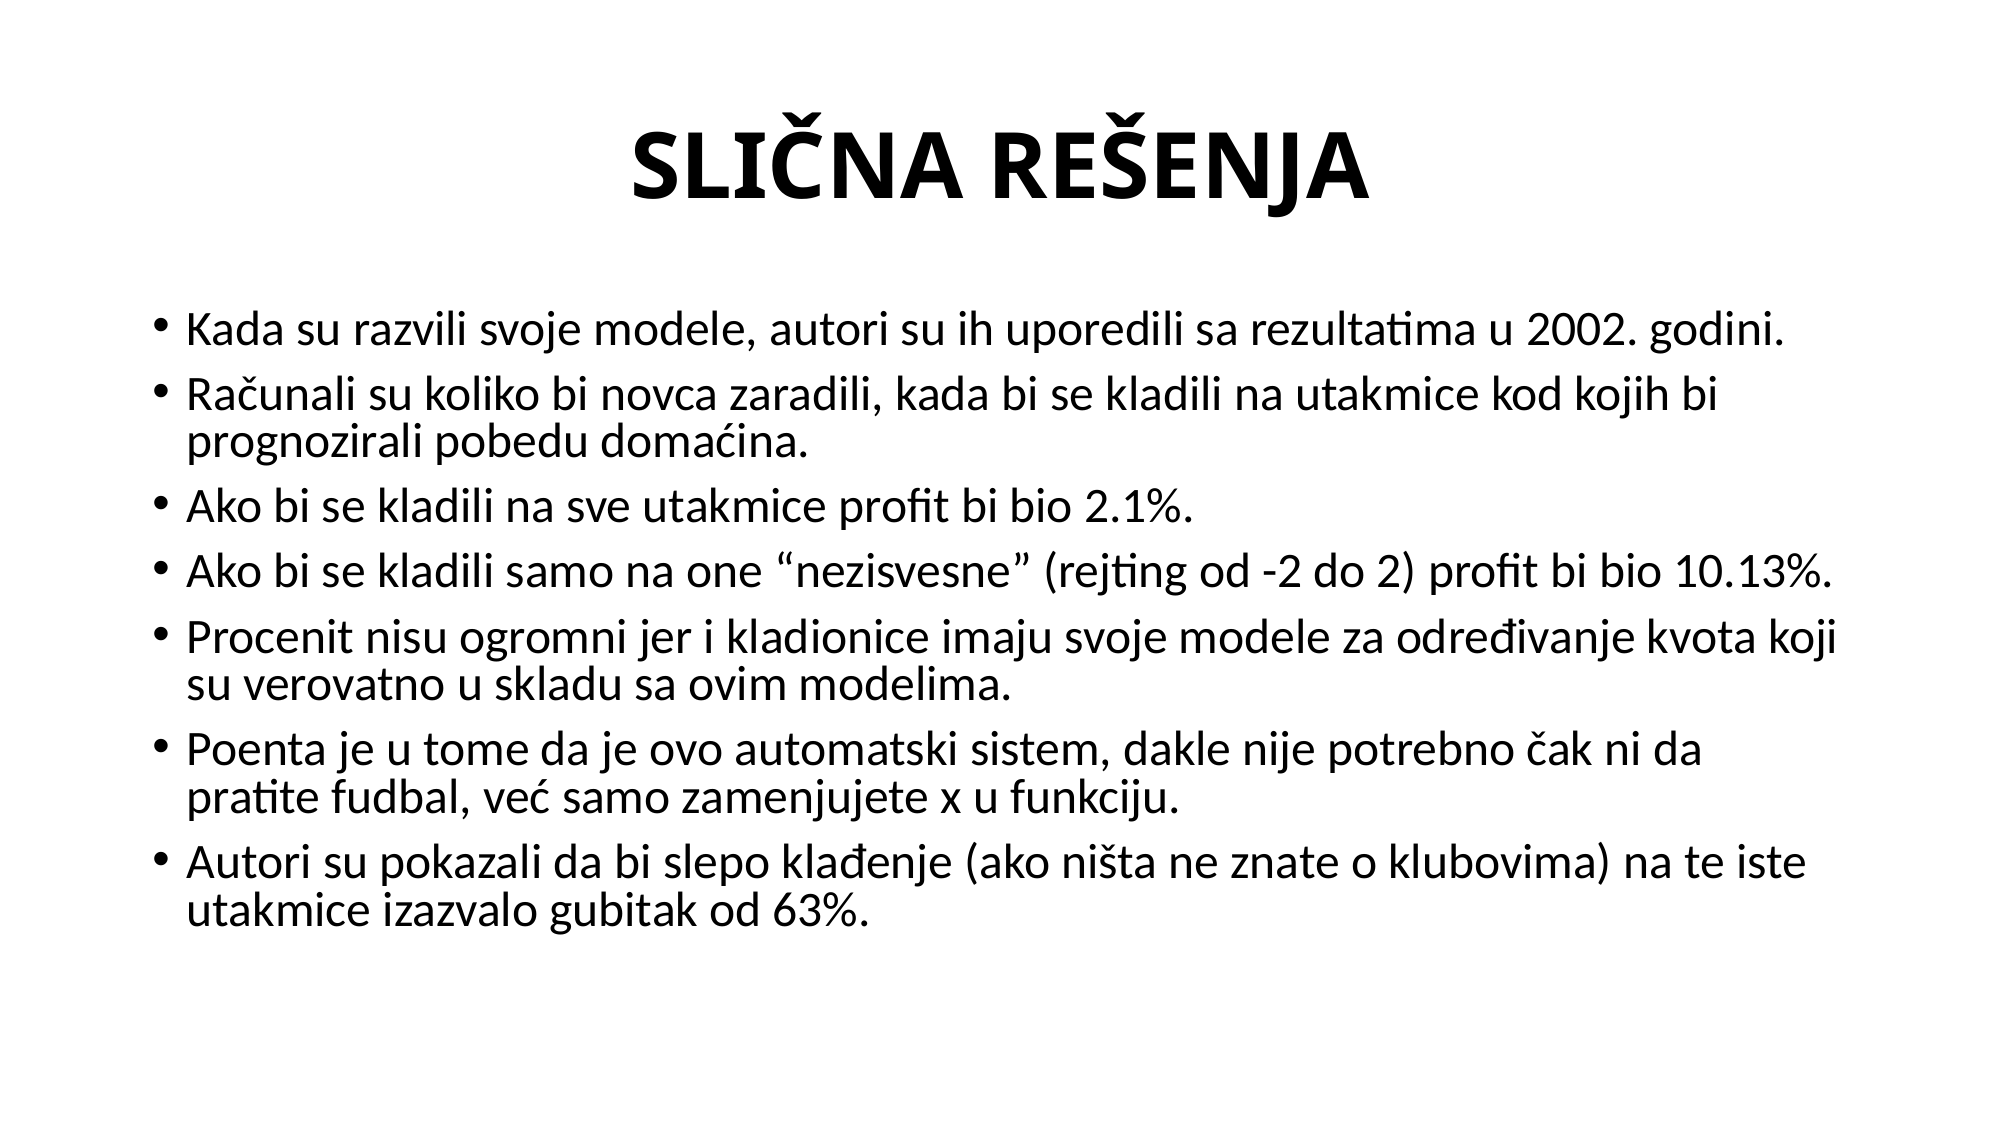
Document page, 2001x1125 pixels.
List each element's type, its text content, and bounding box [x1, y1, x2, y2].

title SLIČNA REŠENJA [137, 59, 1863, 278]
list Kada su razvili svoje modele, autori su ih uporedili sa rezultatima u 2002. godini. Računali su koliko bi novca zaradili, kada bi se kladili na utakmice kod kojih bi prognozirali pobedu domaćina. Ako bi se kladili na sve utakmice profit bi bio 2.1%. Ako bi se kladili samo na one “nezisvesne” (rejting od -2 do 2) profit bi bio 10.13%. Procenit nisu ogromni jer i kladionice imaju svoje modele za određivanje kvota koji su verovatno u skladu sa ovim modelima. Poenta je u tome da je ovo automatski sistem, dakle nije potrebno čak ni da pratite fudbal, već samo zamenjujete x u funkciju. Autori su pokazali da bi slepo klađenje (ako ništa ne znate o klubovima) na te iste utakmice izazvalo gubitak od 63%. [137, 299, 1863, 1014]
